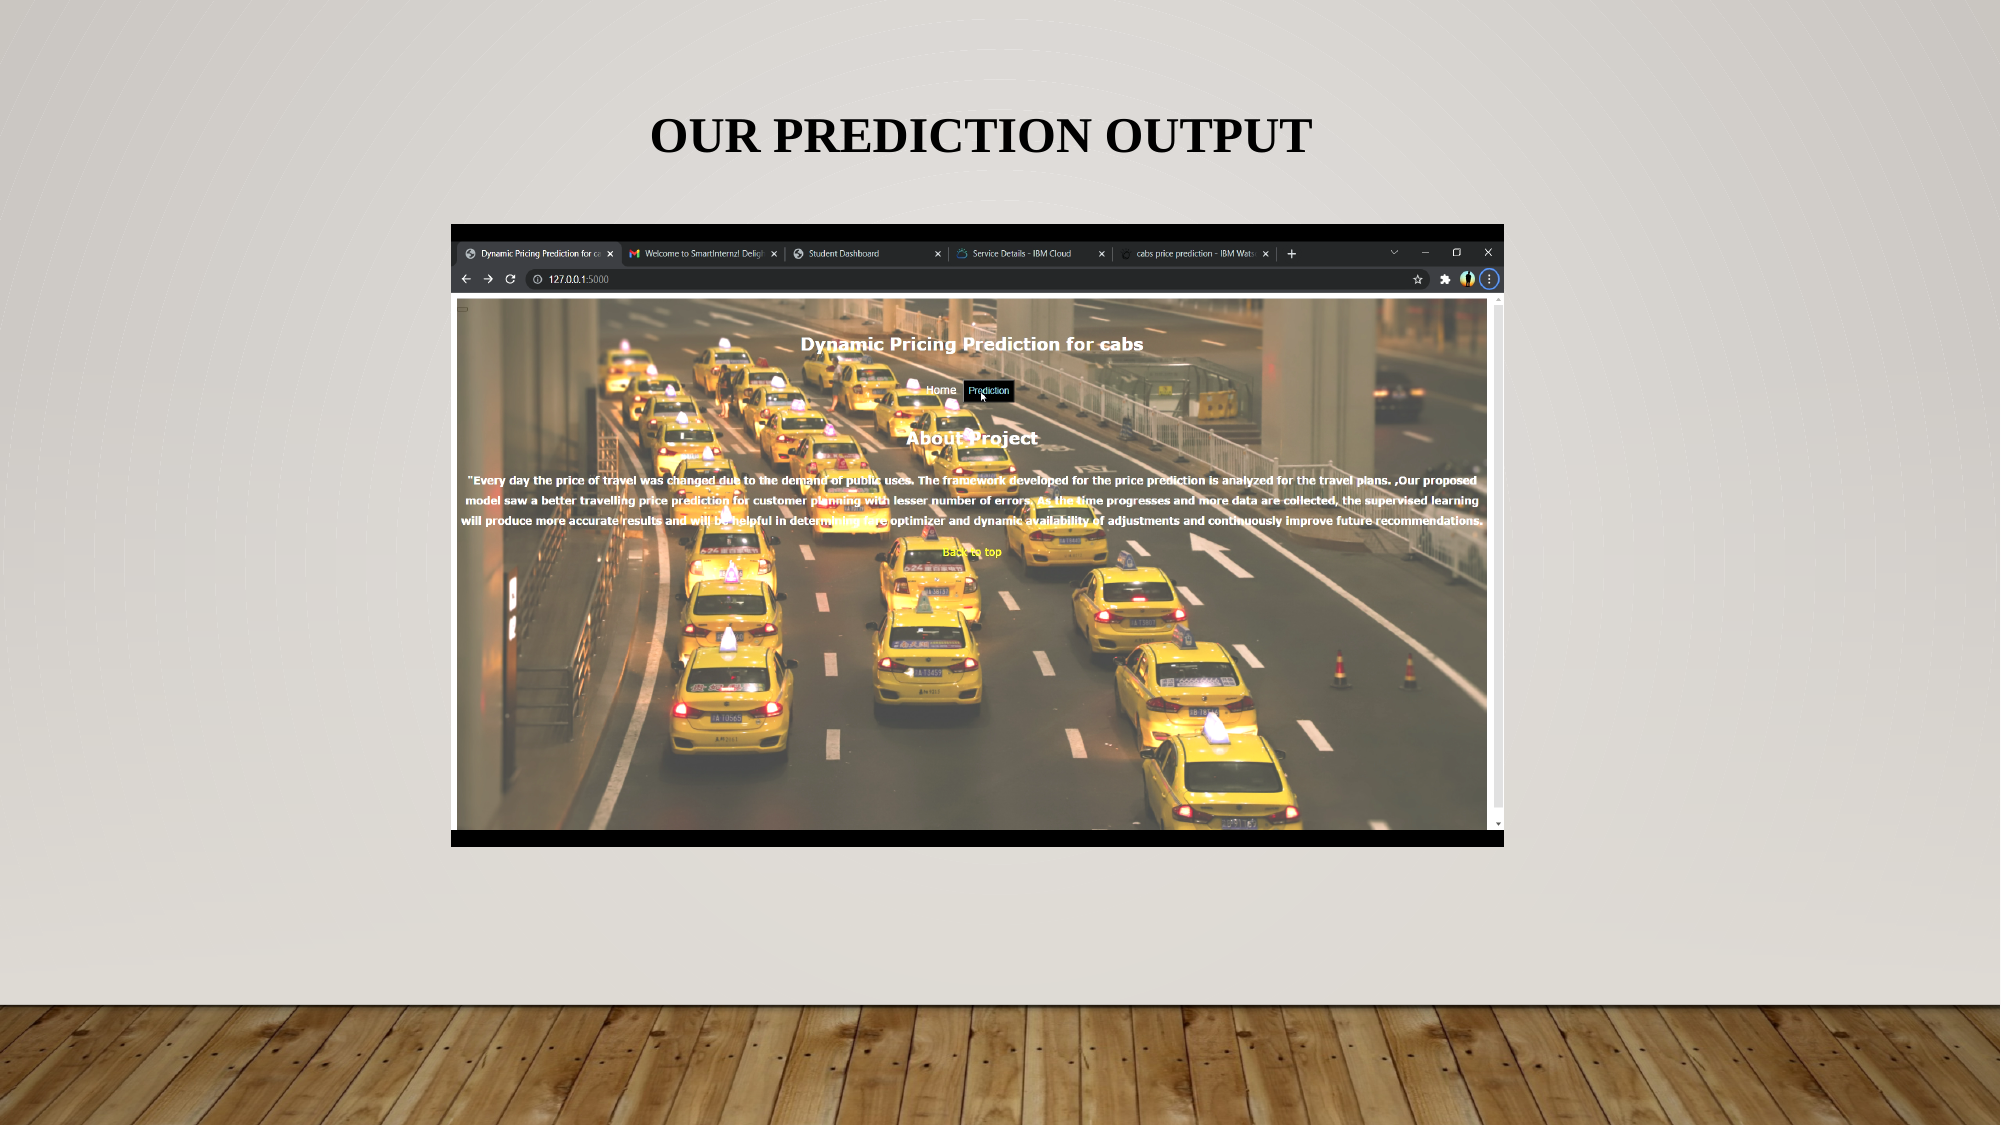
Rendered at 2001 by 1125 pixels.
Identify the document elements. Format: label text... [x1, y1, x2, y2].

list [451, 224, 1504, 847]
picture [0, 1005, 2000, 1125]
title Our prediction output [193, 102, 1769, 275]
